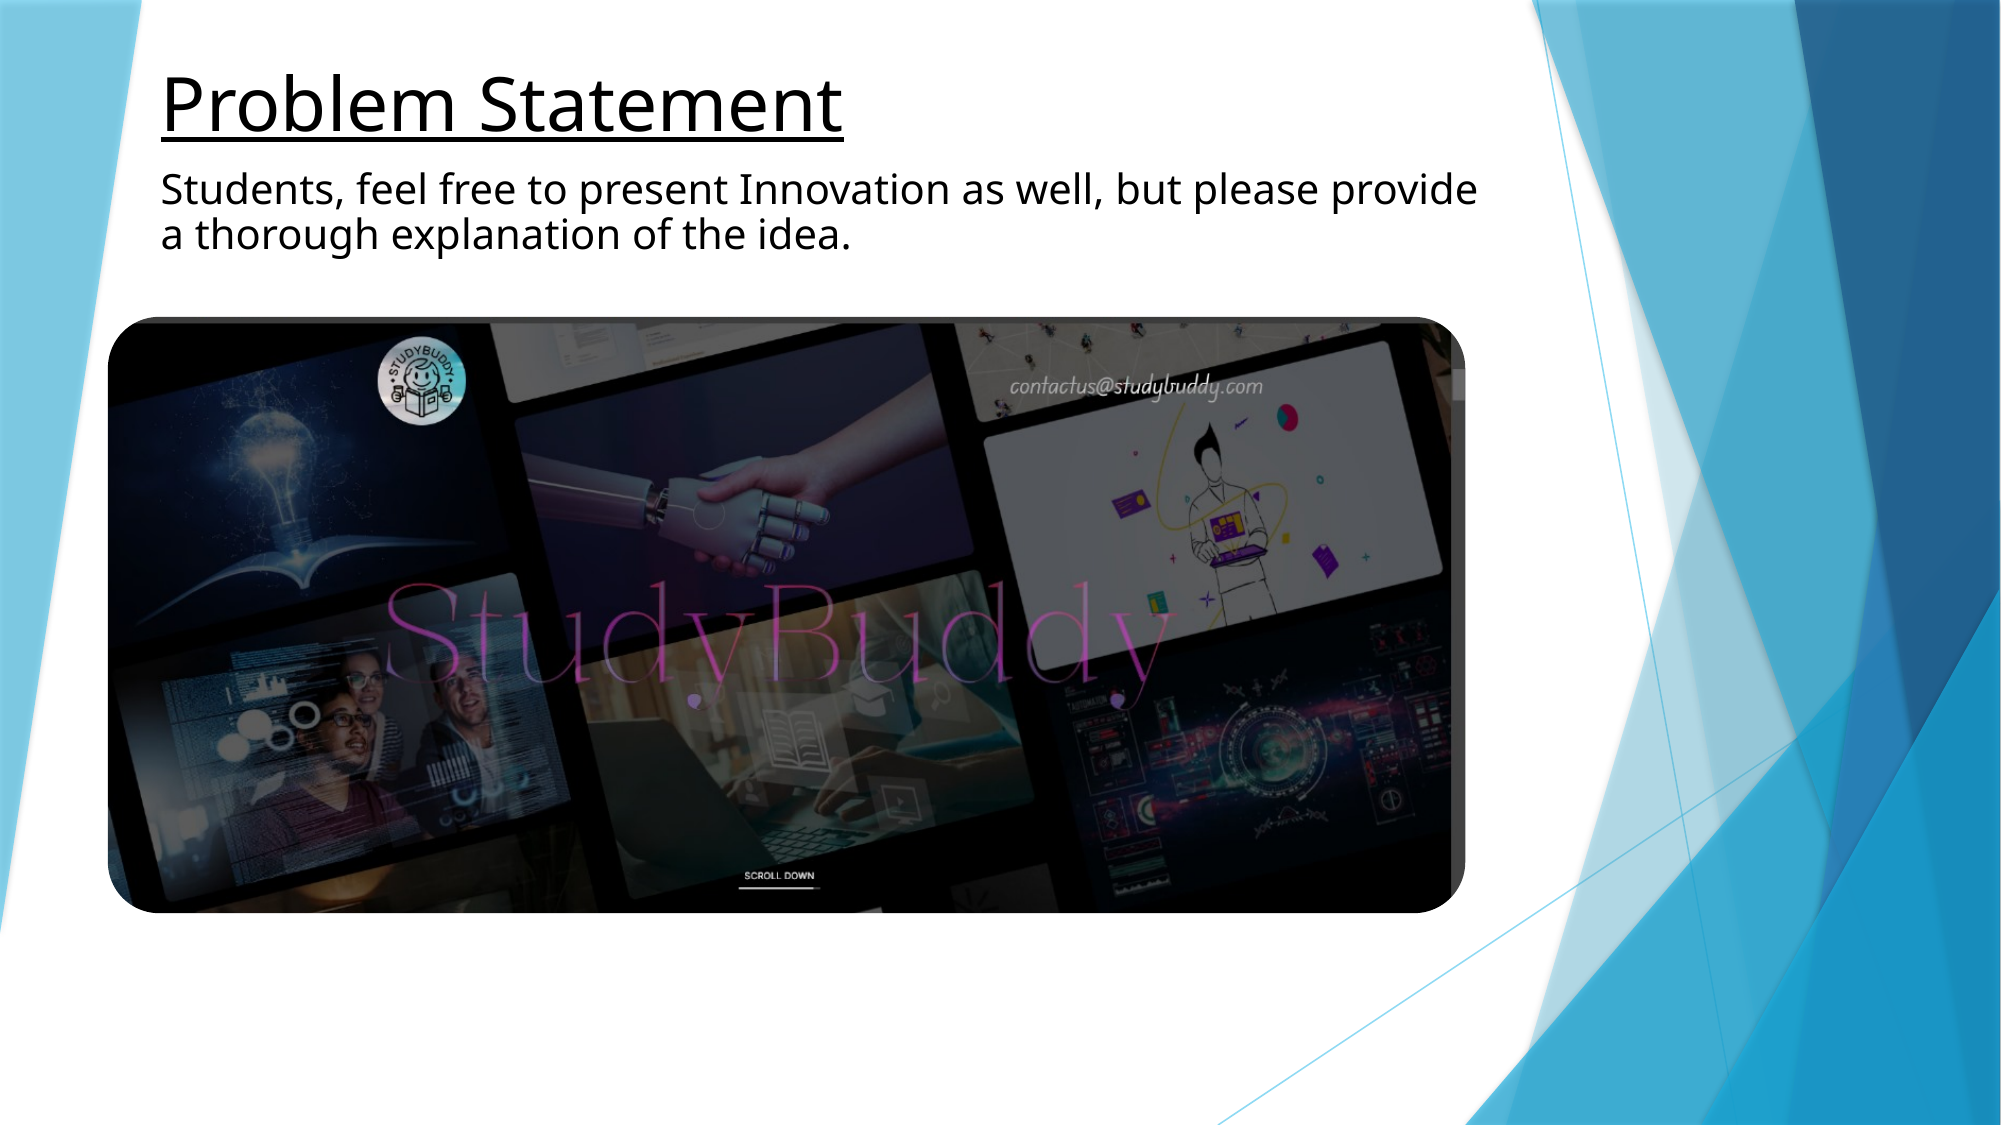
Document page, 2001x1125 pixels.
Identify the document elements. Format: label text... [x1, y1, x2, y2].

picture [107, 316, 1466, 914]
subtitle Problem Statement Students, feel free to present Innovation as well, but please provide a thorough explanation of the idea. [145, 58, 1506, 174]
